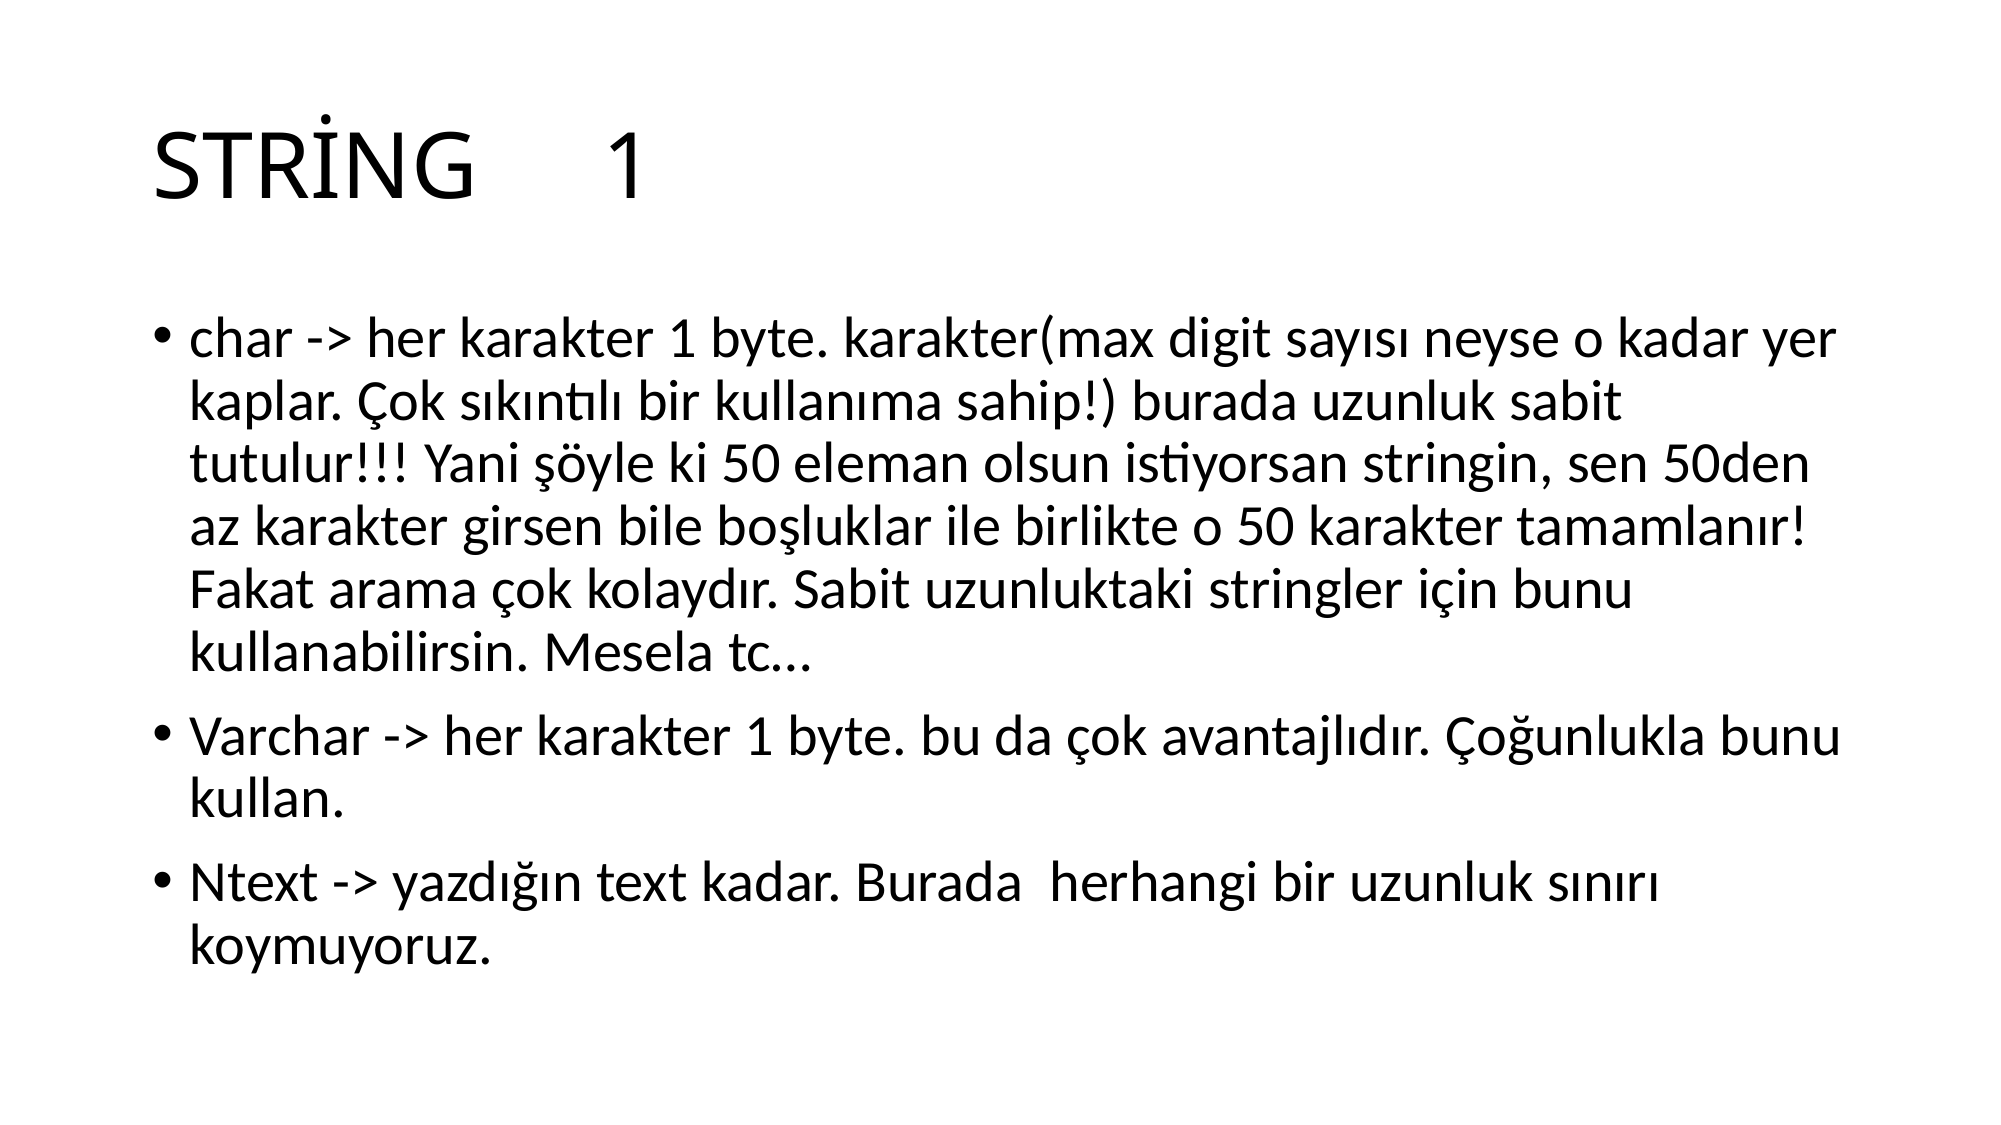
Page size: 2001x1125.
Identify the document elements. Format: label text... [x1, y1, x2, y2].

title STRİNG 1 [137, 59, 1863, 278]
list char -> her karakter 1 byte. karakter(max digit sayısı neyse o kadar yer kaplar. Çok sıkıntılı bir kullanıma sahip!) burada uzunluk sabit tutulur!!! Yani şöyle ki 50 eleman olsun istiyorsan stringin, sen 50den az karakter girsen bile boşluklar ile birlikte o 50 karakter tamamlanır! Fakat arama çok kolaydır. Sabit uzunluktaki stringler için bunu kullanabilirsin. Mesela tc… Varchar -> her karakter 1 byte. bu da çok avantajlıdır. Çoğunlukla bunu kullan. Ntext -> yazdığın text kadar. Burada herhangi bir uzunluk sınırı koymuyoruz. [137, 299, 1863, 1014]
